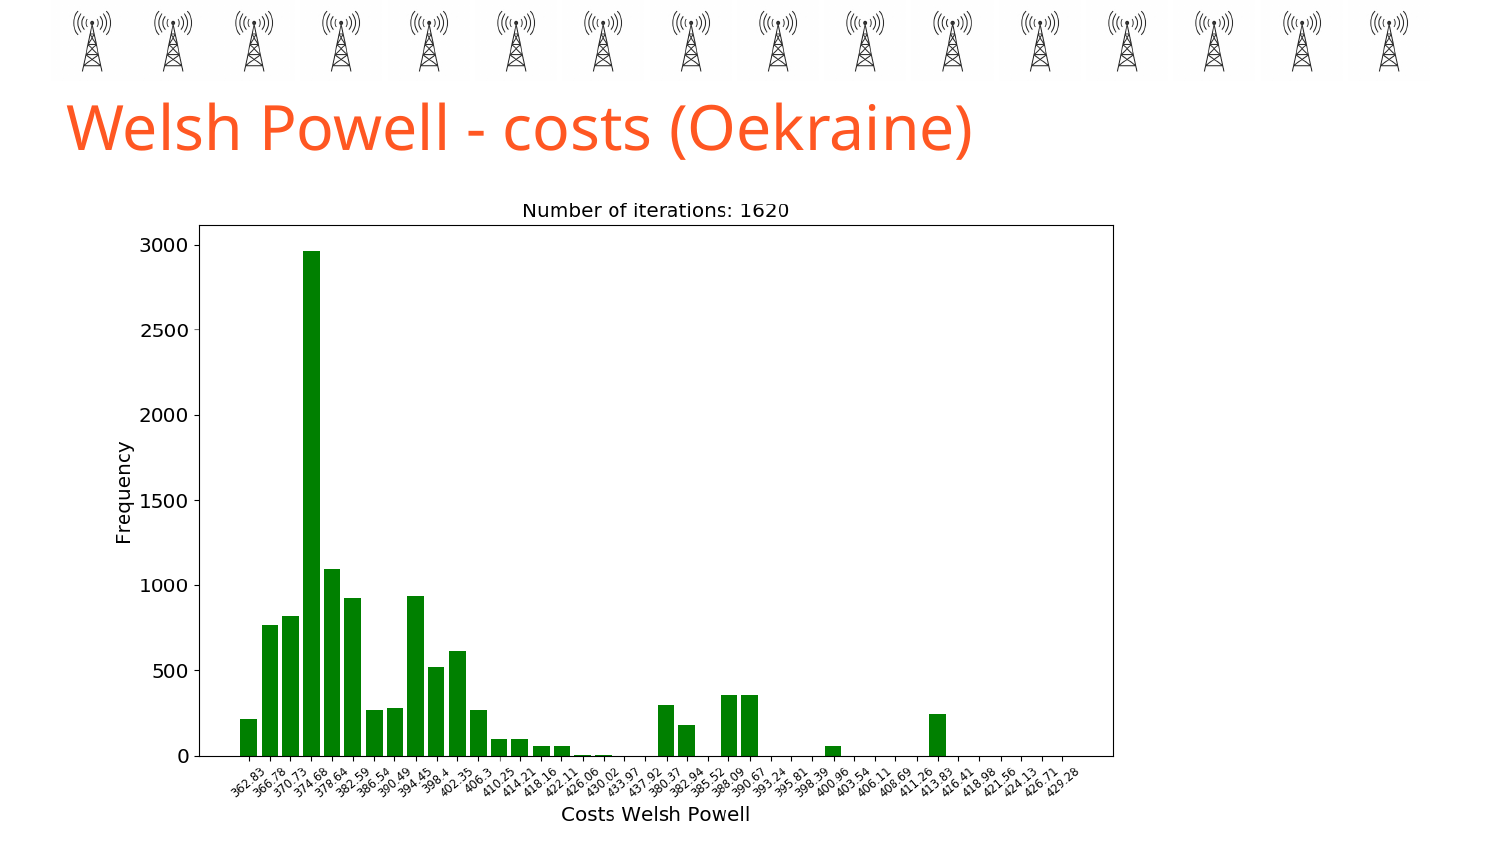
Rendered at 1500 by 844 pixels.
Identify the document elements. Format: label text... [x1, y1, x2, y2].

title Welsh Powell - costs (Oekraine) [51, 72, 1449, 167]
picture [911, 0, 994, 81]
picture [387, 0, 470, 81]
picture [824, 0, 906, 81]
picture [50, 0, 295, 81]
picture [649, 0, 732, 81]
picture [1348, 0, 1430, 81]
picture [1173, 0, 1256, 81]
picture [475, 0, 557, 81]
picture [736, 0, 819, 81]
picture [562, 0, 644, 81]
picture [50, 142, 1230, 831]
picture [1260, 0, 1343, 81]
picture [1086, 0, 1168, 81]
picture [998, 0, 1081, 81]
picture [300, 0, 383, 81]
